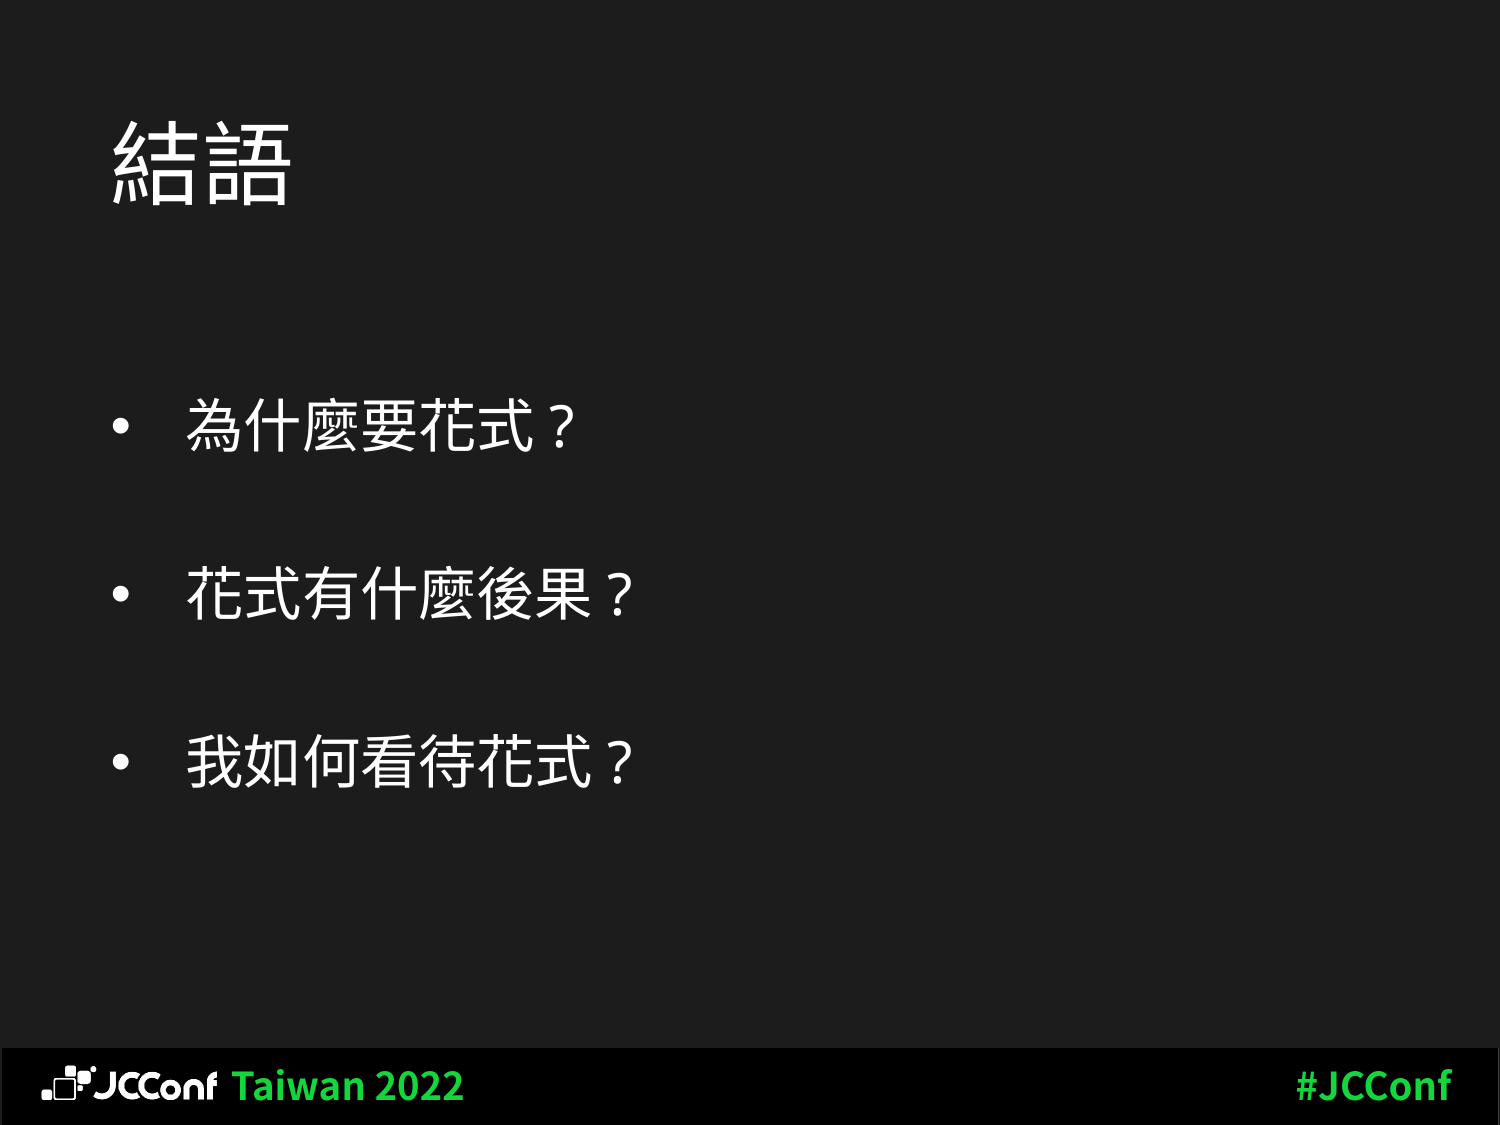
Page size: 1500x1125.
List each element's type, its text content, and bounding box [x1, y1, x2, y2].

picture [1, 1048, 1499, 1125]
list 為什麼要花式? 花式有什麼後果? 我如何看待花式? [102, 298, 1398, 1014]
title 結語 [102, 59, 1398, 278]
